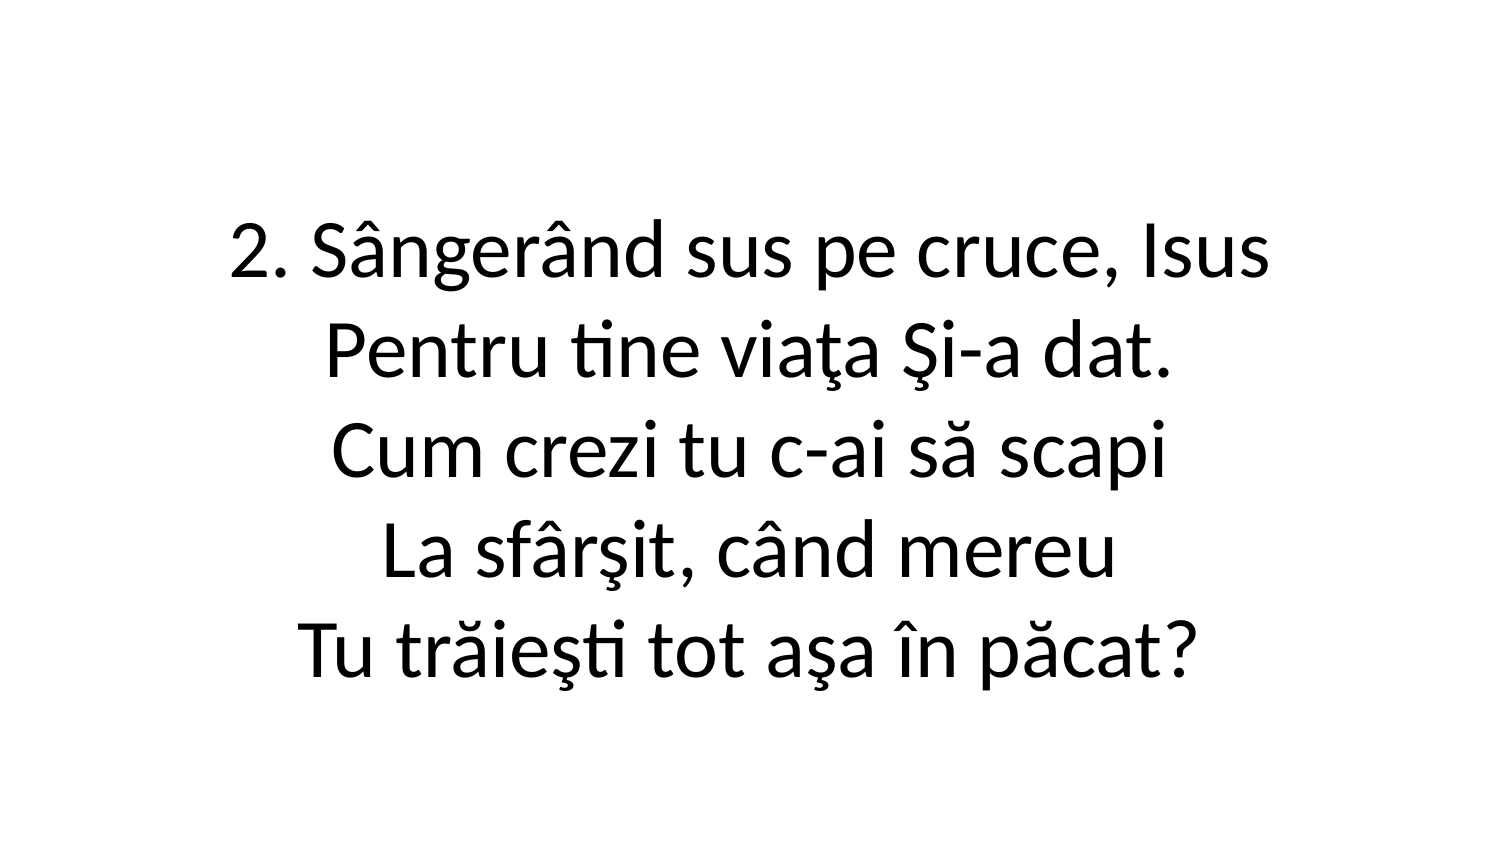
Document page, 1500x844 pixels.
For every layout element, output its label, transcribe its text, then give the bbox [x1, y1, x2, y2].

text_box 2. Sângerând sus pe cruce, Isus Pentru tine viaţa Şi-a dat. Cum crezi tu c-ai să scapi La sfârşit, când mereu Tu trăieşti tot aşa în păcat? [213, 142, 1287, 702]
